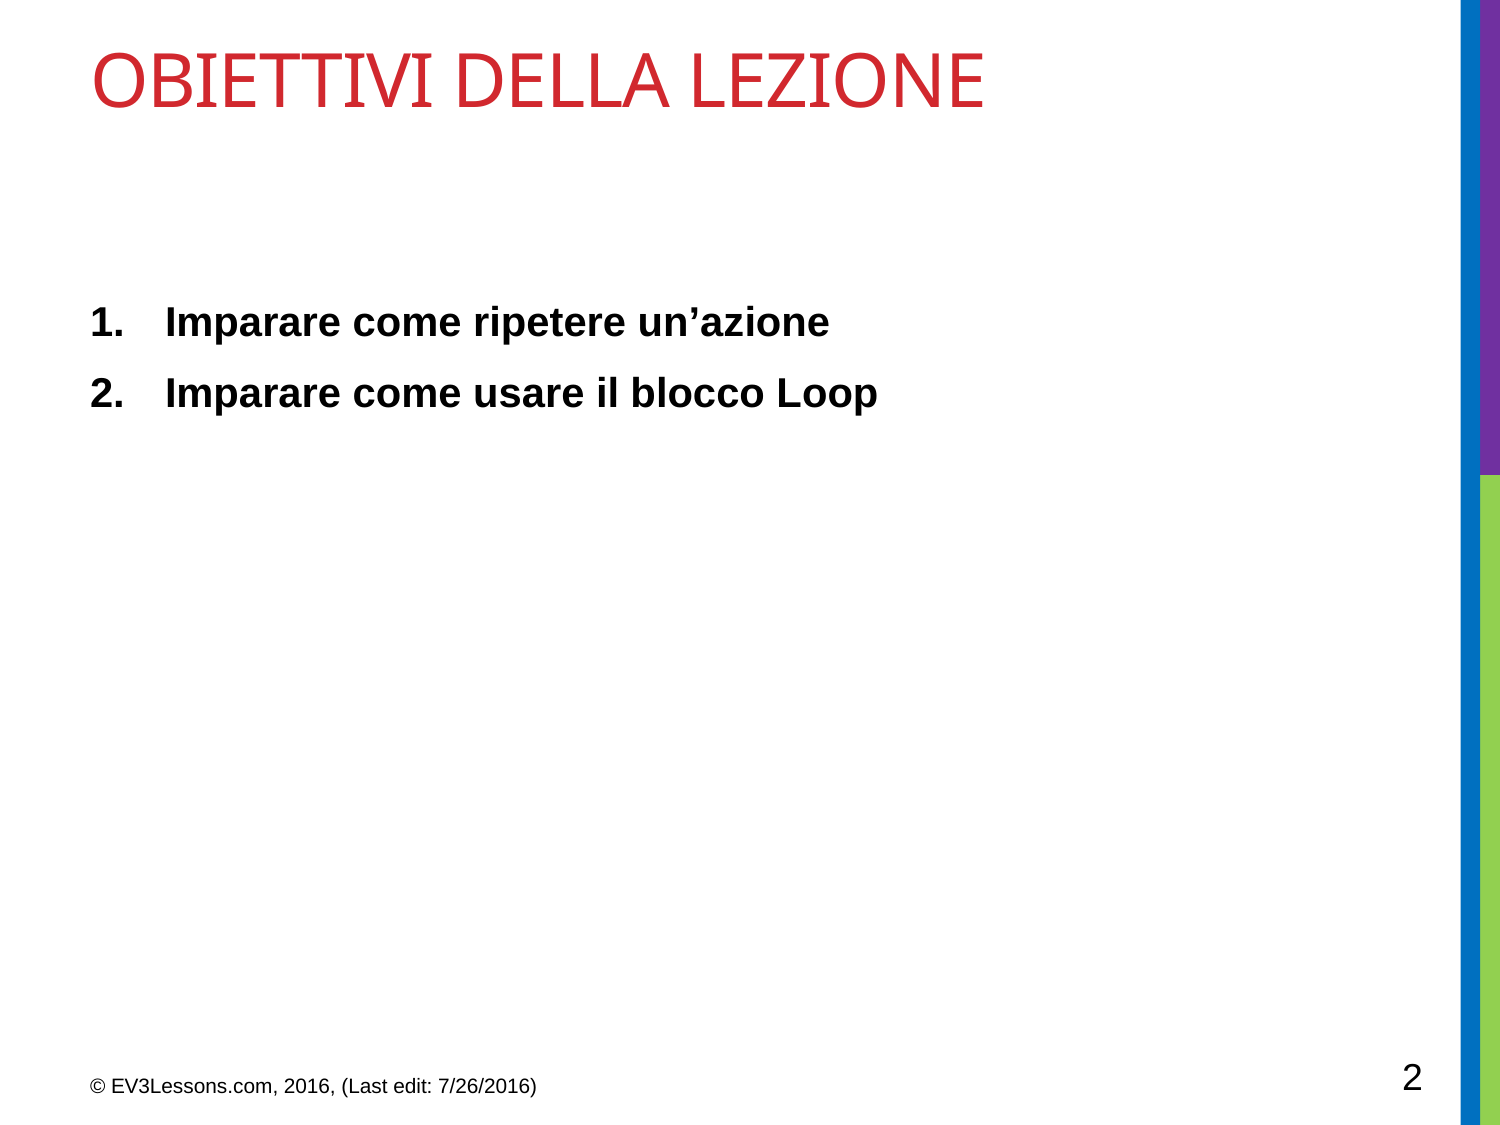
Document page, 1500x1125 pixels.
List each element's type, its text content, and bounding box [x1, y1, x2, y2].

slide_number 2 [1387, 1045, 1491, 1106]
title OBIETTIVI DELLa LEZIONe [75, 25, 1428, 250]
list Imparare come ripetere un’azione Imparare come usare il blocco Loop [75, 287, 1428, 1005]
footer © EV3Lessons.com, 2016, (Last edit: 7/26/2016) [75, 1065, 638, 1112]
